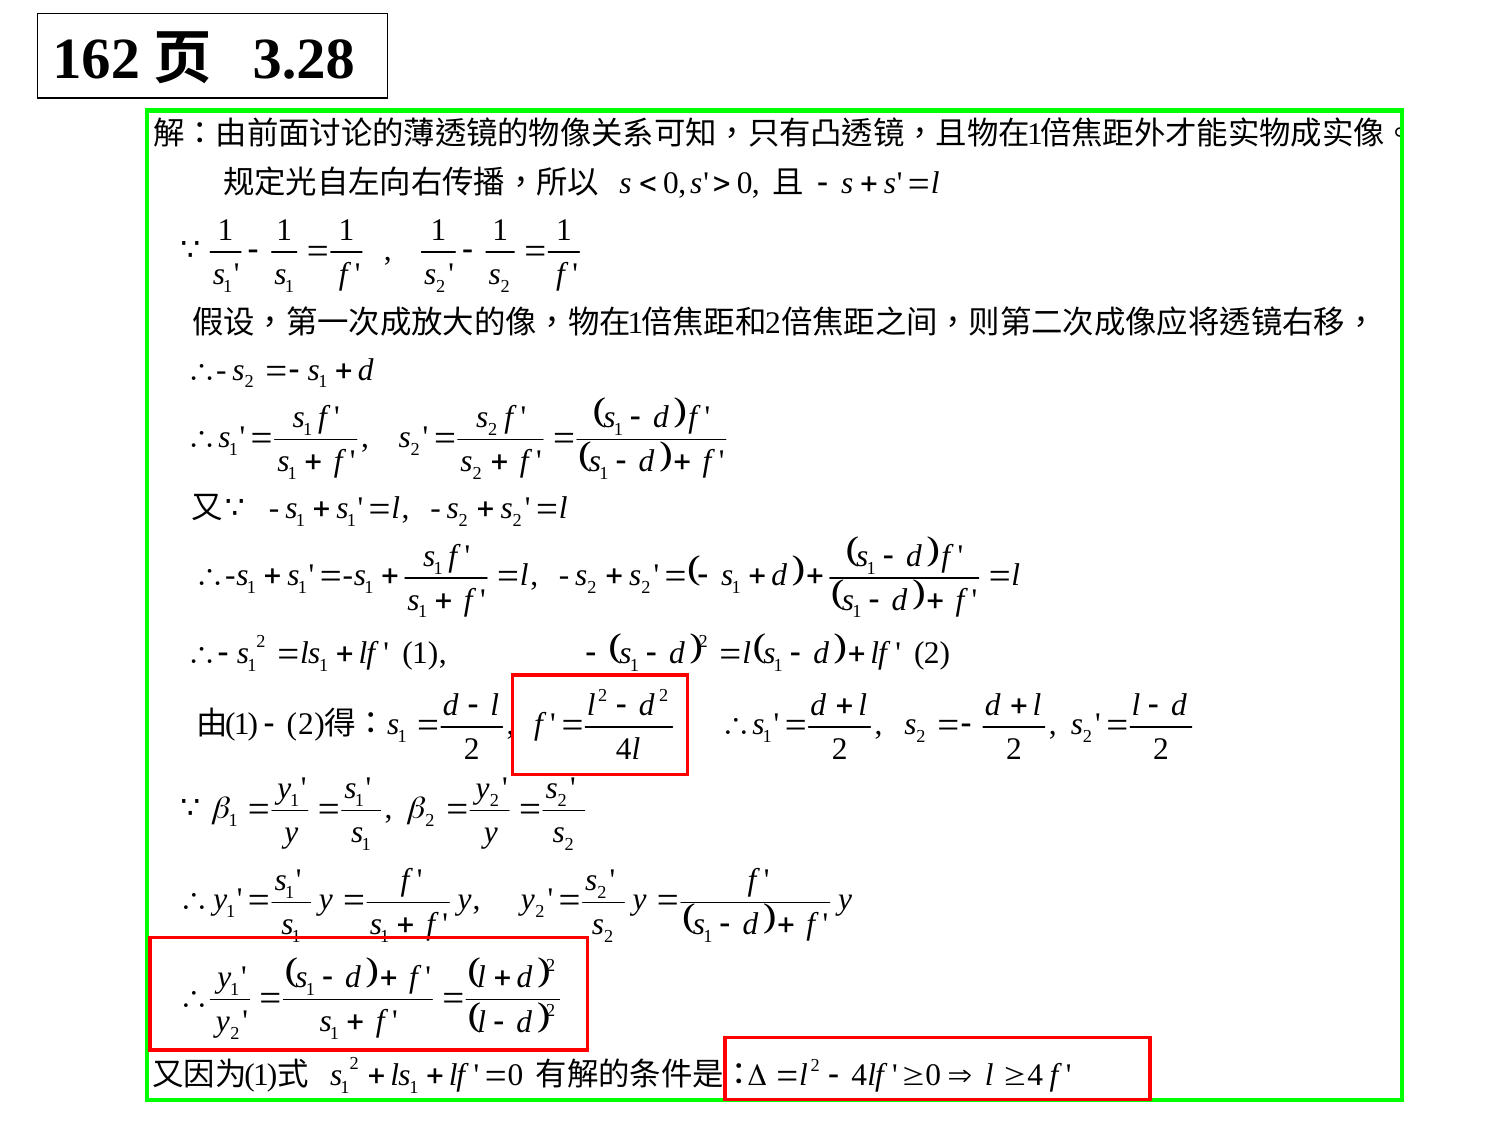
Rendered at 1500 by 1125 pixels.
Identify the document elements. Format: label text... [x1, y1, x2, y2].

text_box 162页 3.28 [37, 13, 388, 98]
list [148, 112, 1401, 1098]
